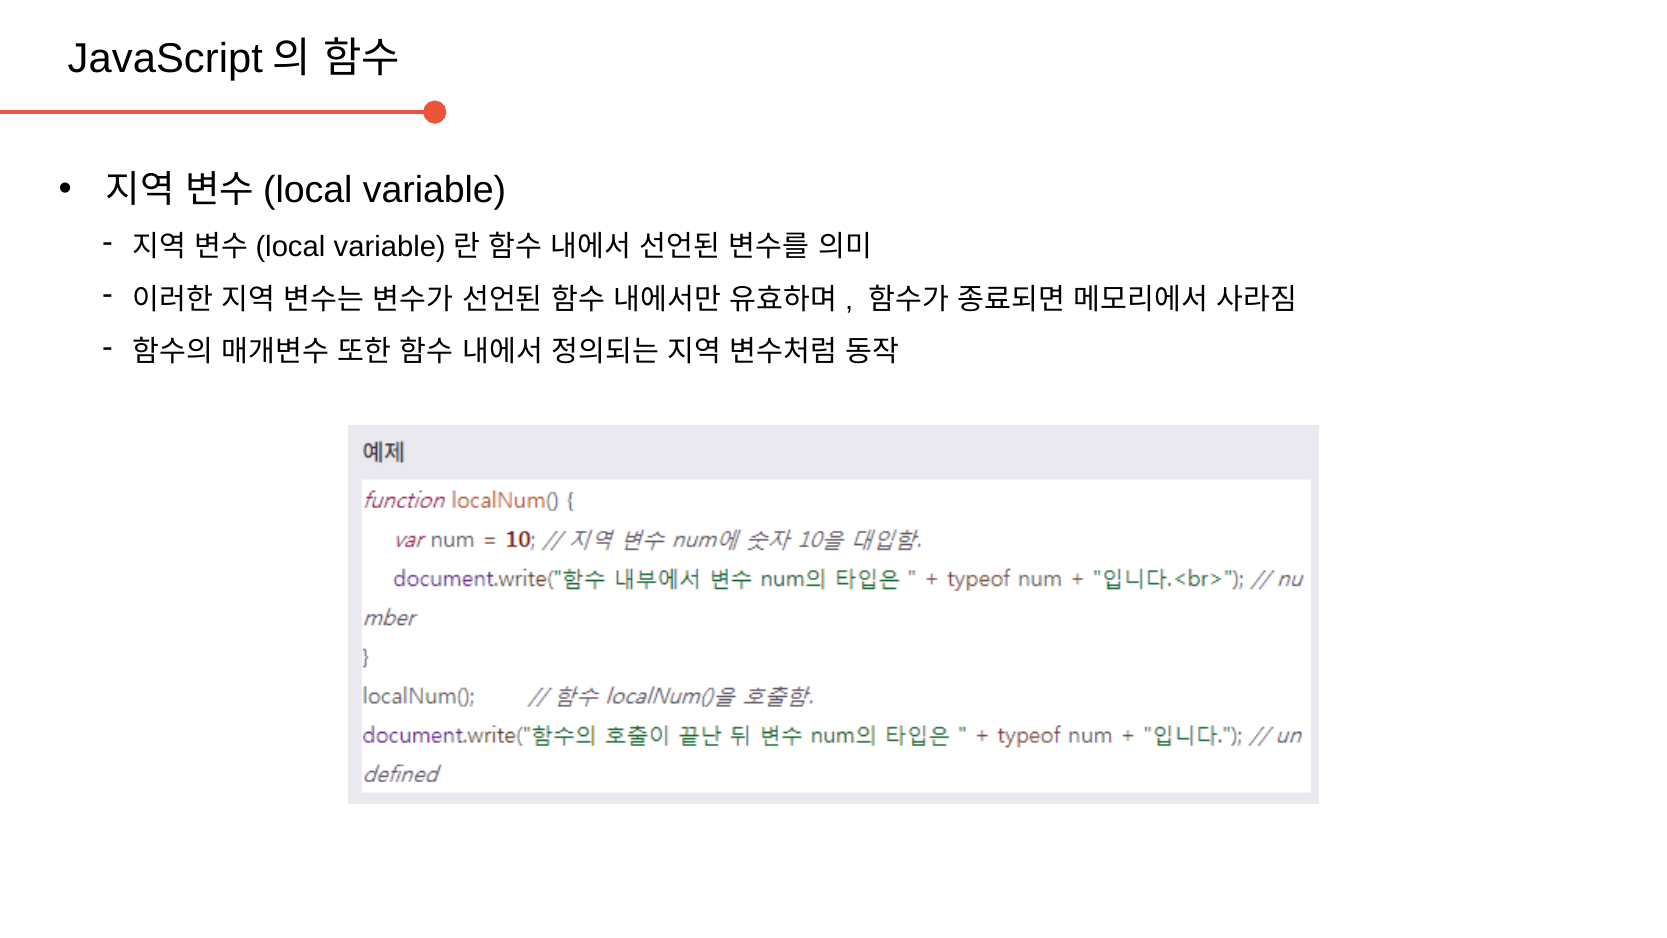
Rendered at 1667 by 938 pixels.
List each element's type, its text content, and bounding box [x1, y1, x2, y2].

picture [348, 425, 1319, 804]
text_box 지역 변수(local variable) 지역 변수(local variable)란 함수 내에서 선언된 변수를 의미 이러한 지역 변수는 변수가 선언된 함수 내에서만 유효하며, 함수가 종료되면 메모리에서 사라짐 함수의 매개변수 또한 함수 내에서 정의되는 지역 변수처럼 동작 [43, 135, 1616, 375]
text_box JavaScript의 함수 [52, 23, 964, 88]
